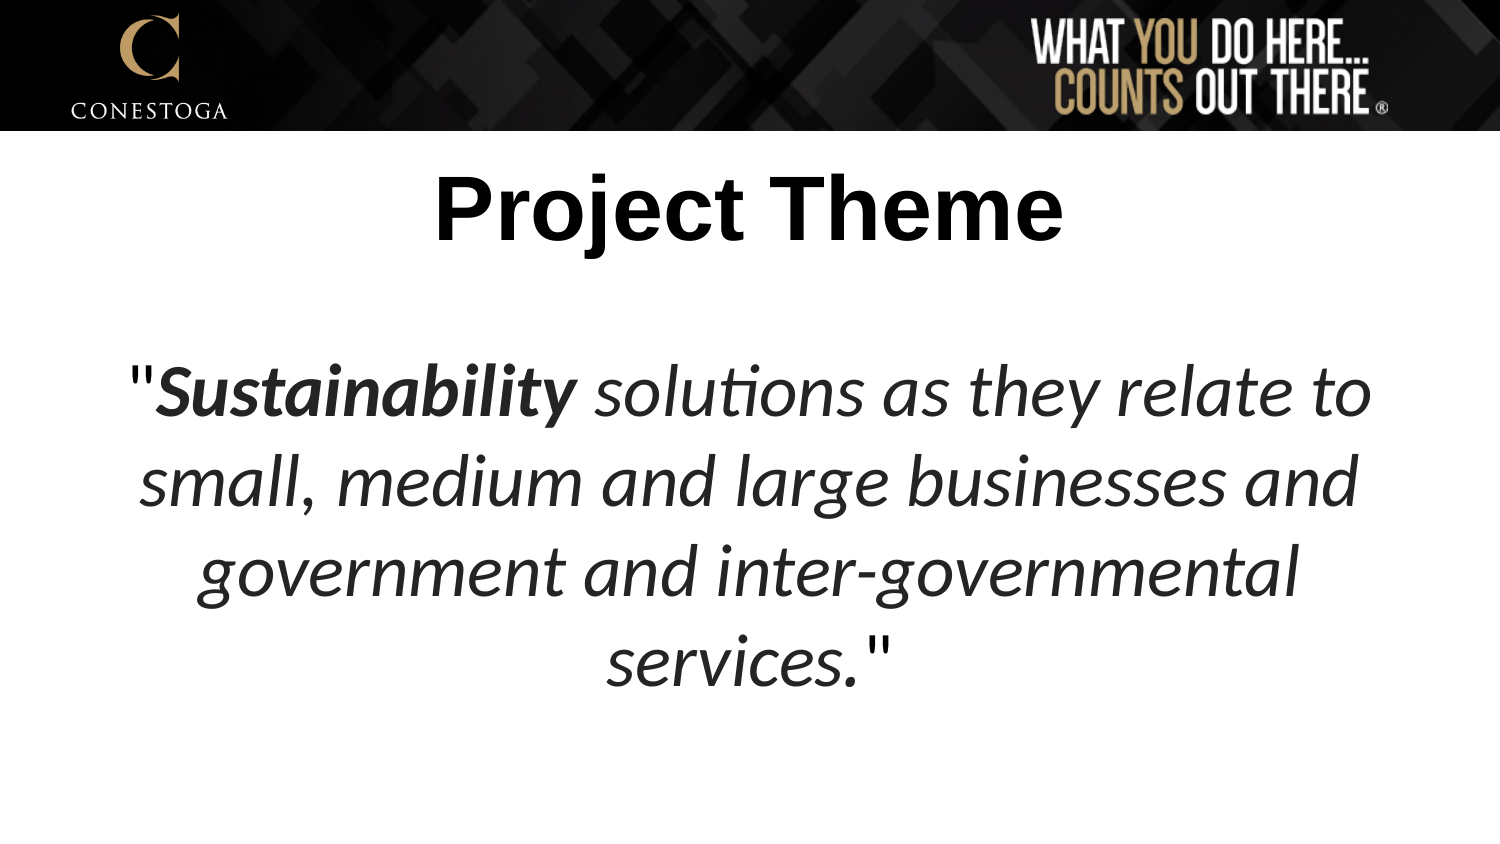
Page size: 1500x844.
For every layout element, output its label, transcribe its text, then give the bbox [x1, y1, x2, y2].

list "Sustainability solutions as they relate to small, medium and large businesses and government and inter-governmental services." [75, 333, 1425, 835]
title Project Theme [75, 168, 1425, 239]
picture [0, 0, 1500, 131]
